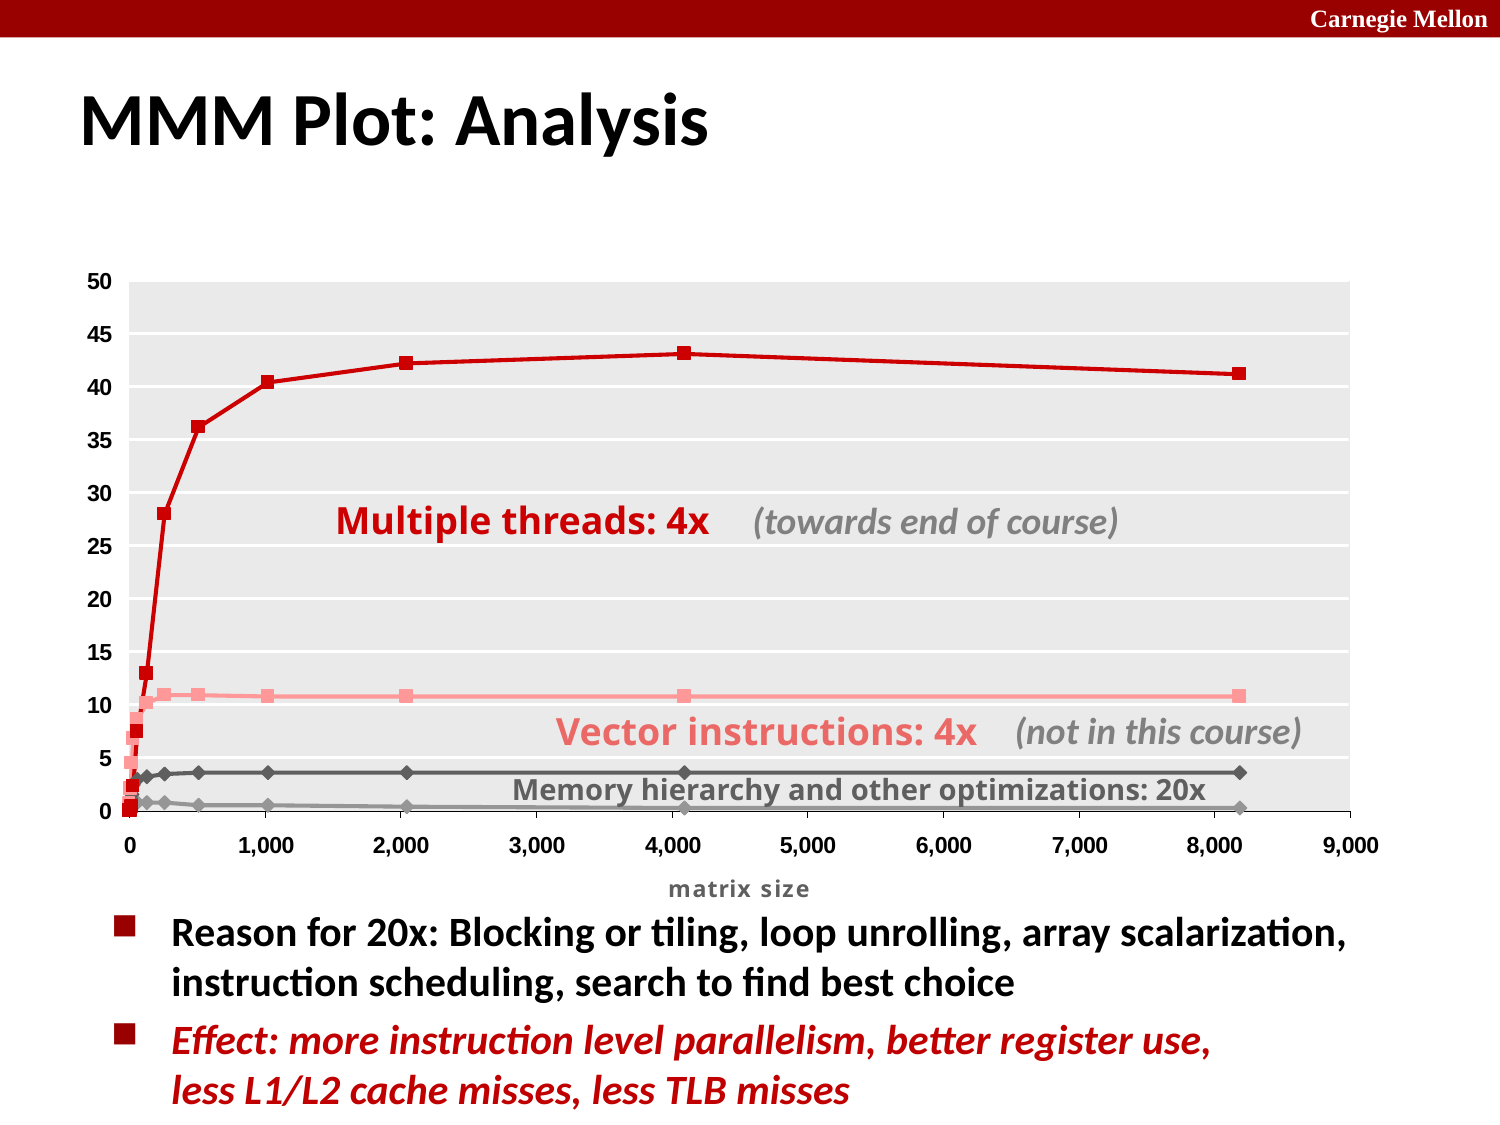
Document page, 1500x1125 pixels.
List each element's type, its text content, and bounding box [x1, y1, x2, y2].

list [62, 168, 1402, 926]
title MMM Plot: Analysis [44, 53, 1291, 179]
text_box Reason for 20x: Blocking or tiling, loop unrolling, array scalarization, instruction scheduling, search to find best choice Effect: more instruction level parallelism, better register use, less L1/L2 cache misses, less TLB misses [100, 897, 1450, 1122]
